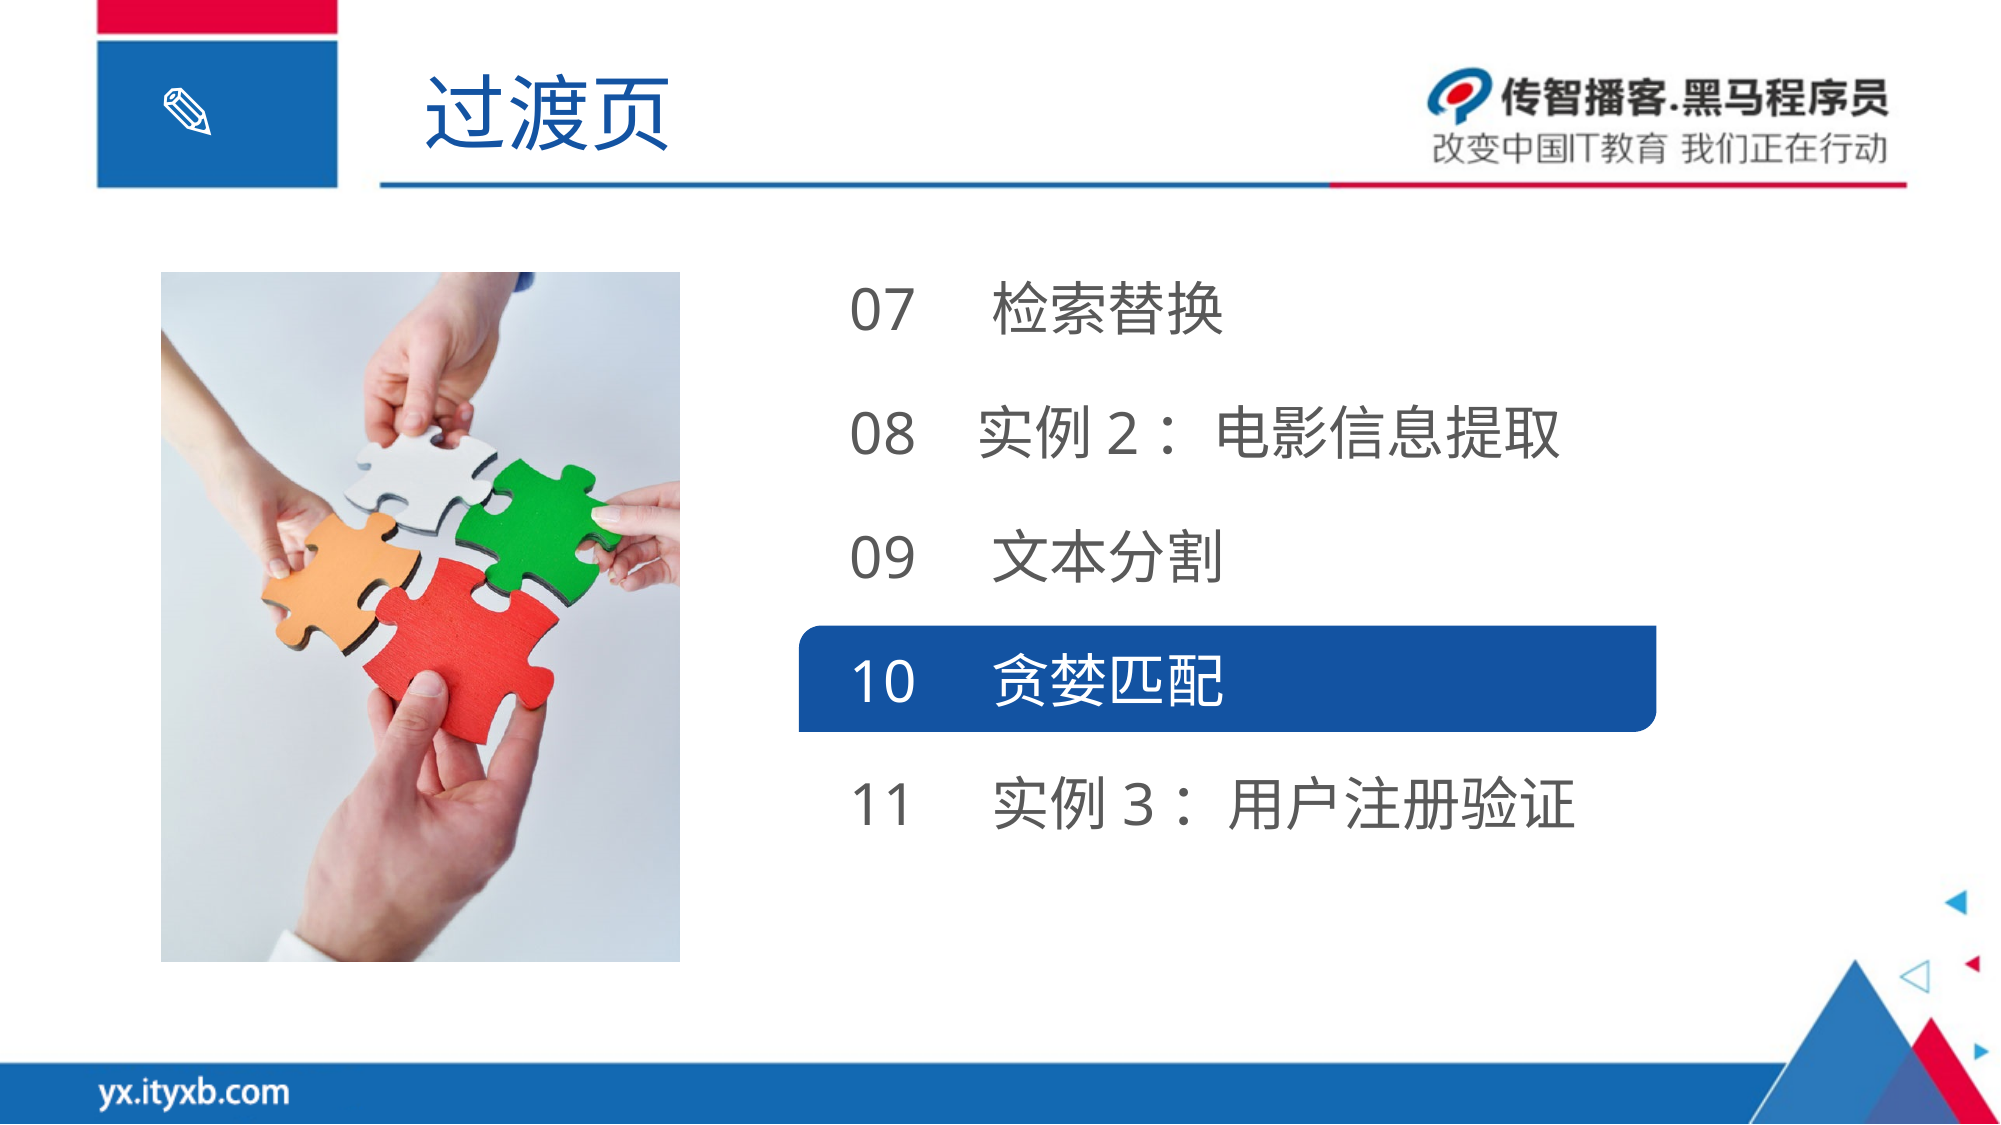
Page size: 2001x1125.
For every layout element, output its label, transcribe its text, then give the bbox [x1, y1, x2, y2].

text_box 10 贪婪匹配 [849, 643, 1657, 714]
text_box 09 文本分割 [849, 519, 1657, 590]
text_box 07 检索替换 [849, 272, 1657, 343]
text_box 过渡页 [409, 53, 899, 169]
text_box 08 实例2：电影信息提取 [849, 395, 1657, 467]
text_box [797, 624, 1658, 733]
picture [0, 0, 2000, 1124]
text_box 11 实例3：用户注册验证 [849, 767, 1657, 838]
